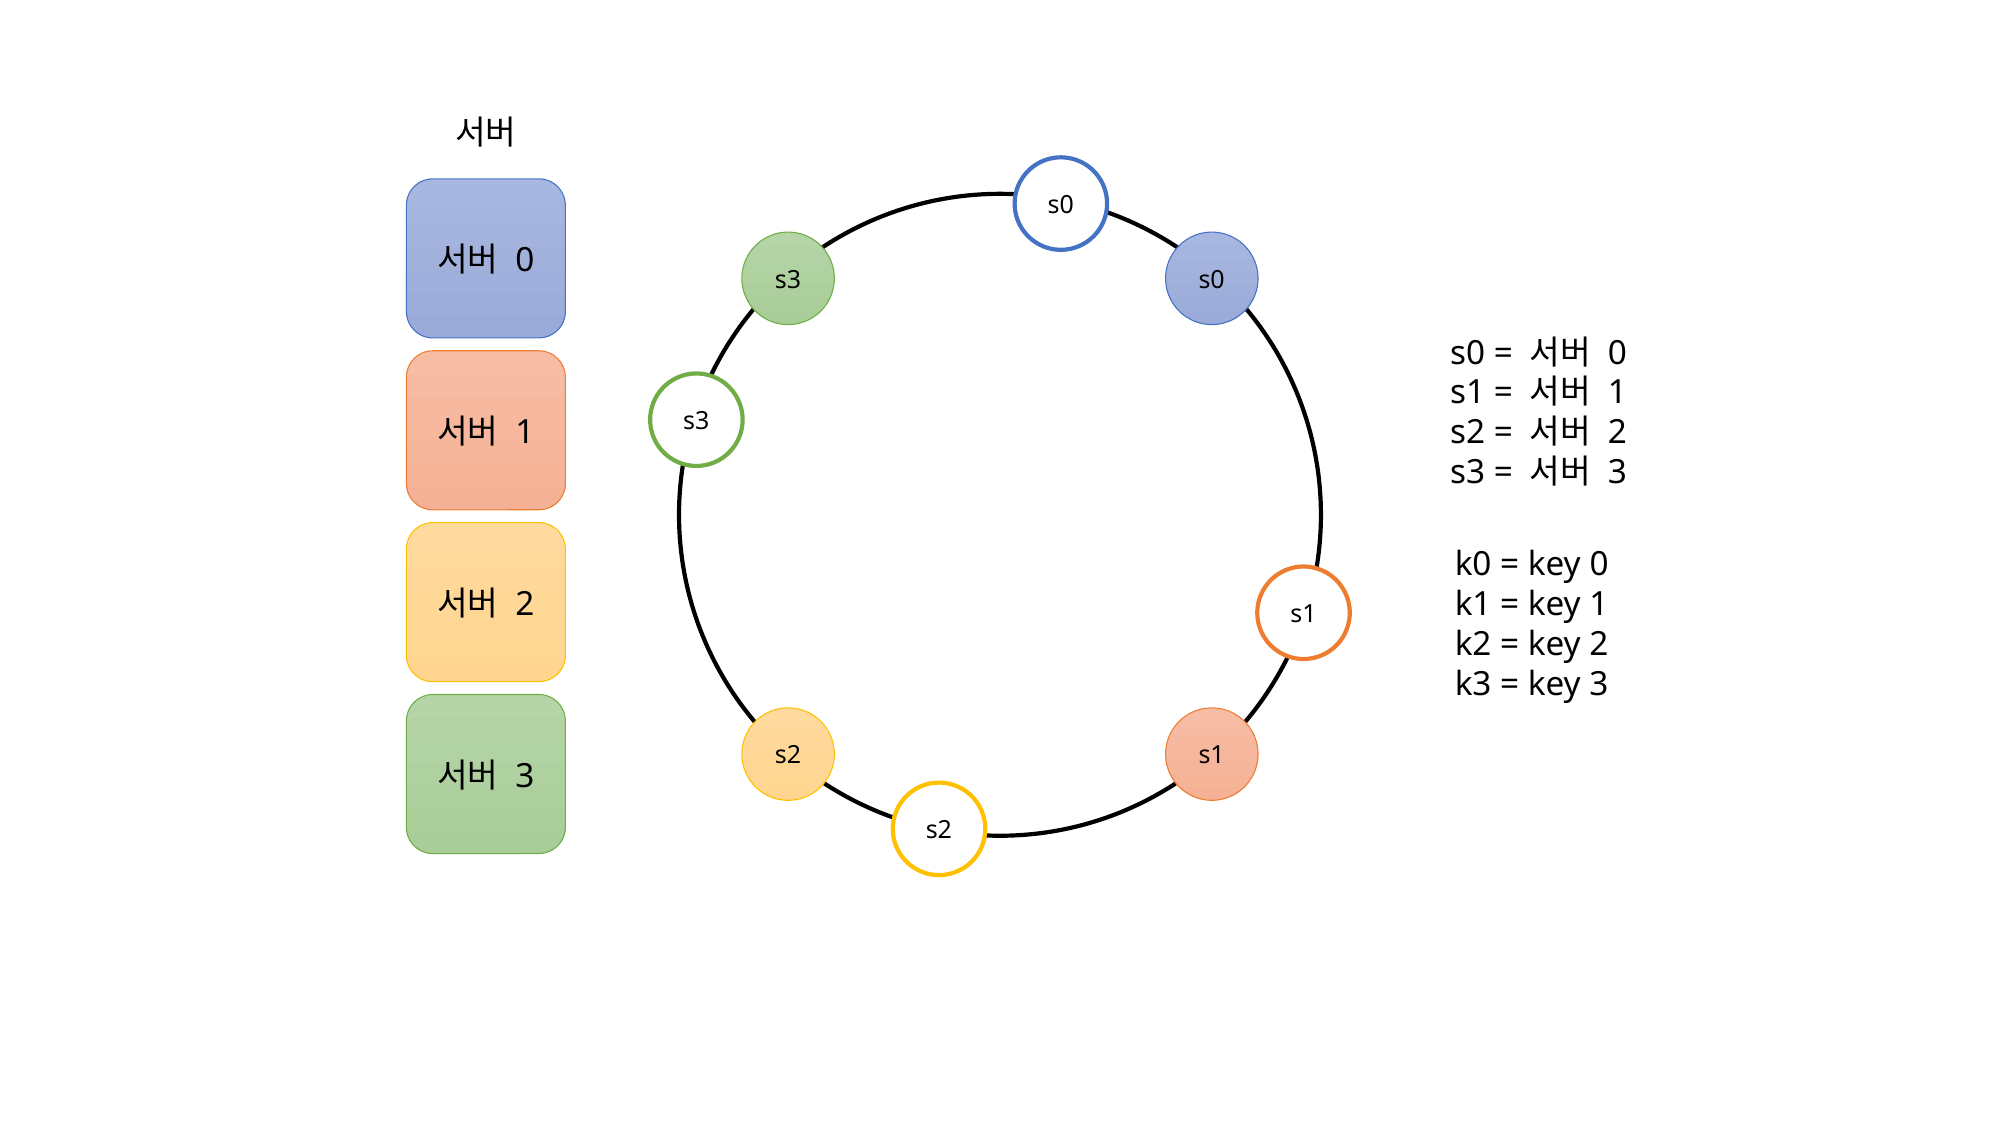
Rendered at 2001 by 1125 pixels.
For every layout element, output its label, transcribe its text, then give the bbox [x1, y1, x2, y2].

text_box k0 = key 0 k1 = key 1 k2 = key 2 k3 = key 3 [1440, 534, 1624, 710]
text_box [741, 232, 1259, 801]
text_box 서버 [440, 104, 532, 159]
text_box s2 [892, 801, 986, 876]
text_box [677, 437, 741, 707]
text_box s3 [649, 372, 741, 467]
text_box [845, 192, 1023, 232]
text_box 서버 3 [405, 693, 566, 855]
text_box 서버 2 [405, 522, 566, 683]
text_box [710, 323, 741, 402]
text_box s1 [1259, 565, 1351, 660]
text_box [1259, 323, 1322, 595]
text_box [1259, 630, 1289, 707]
text_box [978, 801, 1148, 837]
text_box s0 = 서버 0 s1 = 서버 1 s2 = 서버 2 s3 = 서버 3 [1435, 323, 1642, 498]
text_box [852, 801, 900, 819]
text_box s0 [1014, 156, 1108, 232]
text_box [1099, 211, 1154, 232]
text_box 서버 0 [405, 178, 566, 339]
text_box 서버 1 [405, 350, 566, 511]
